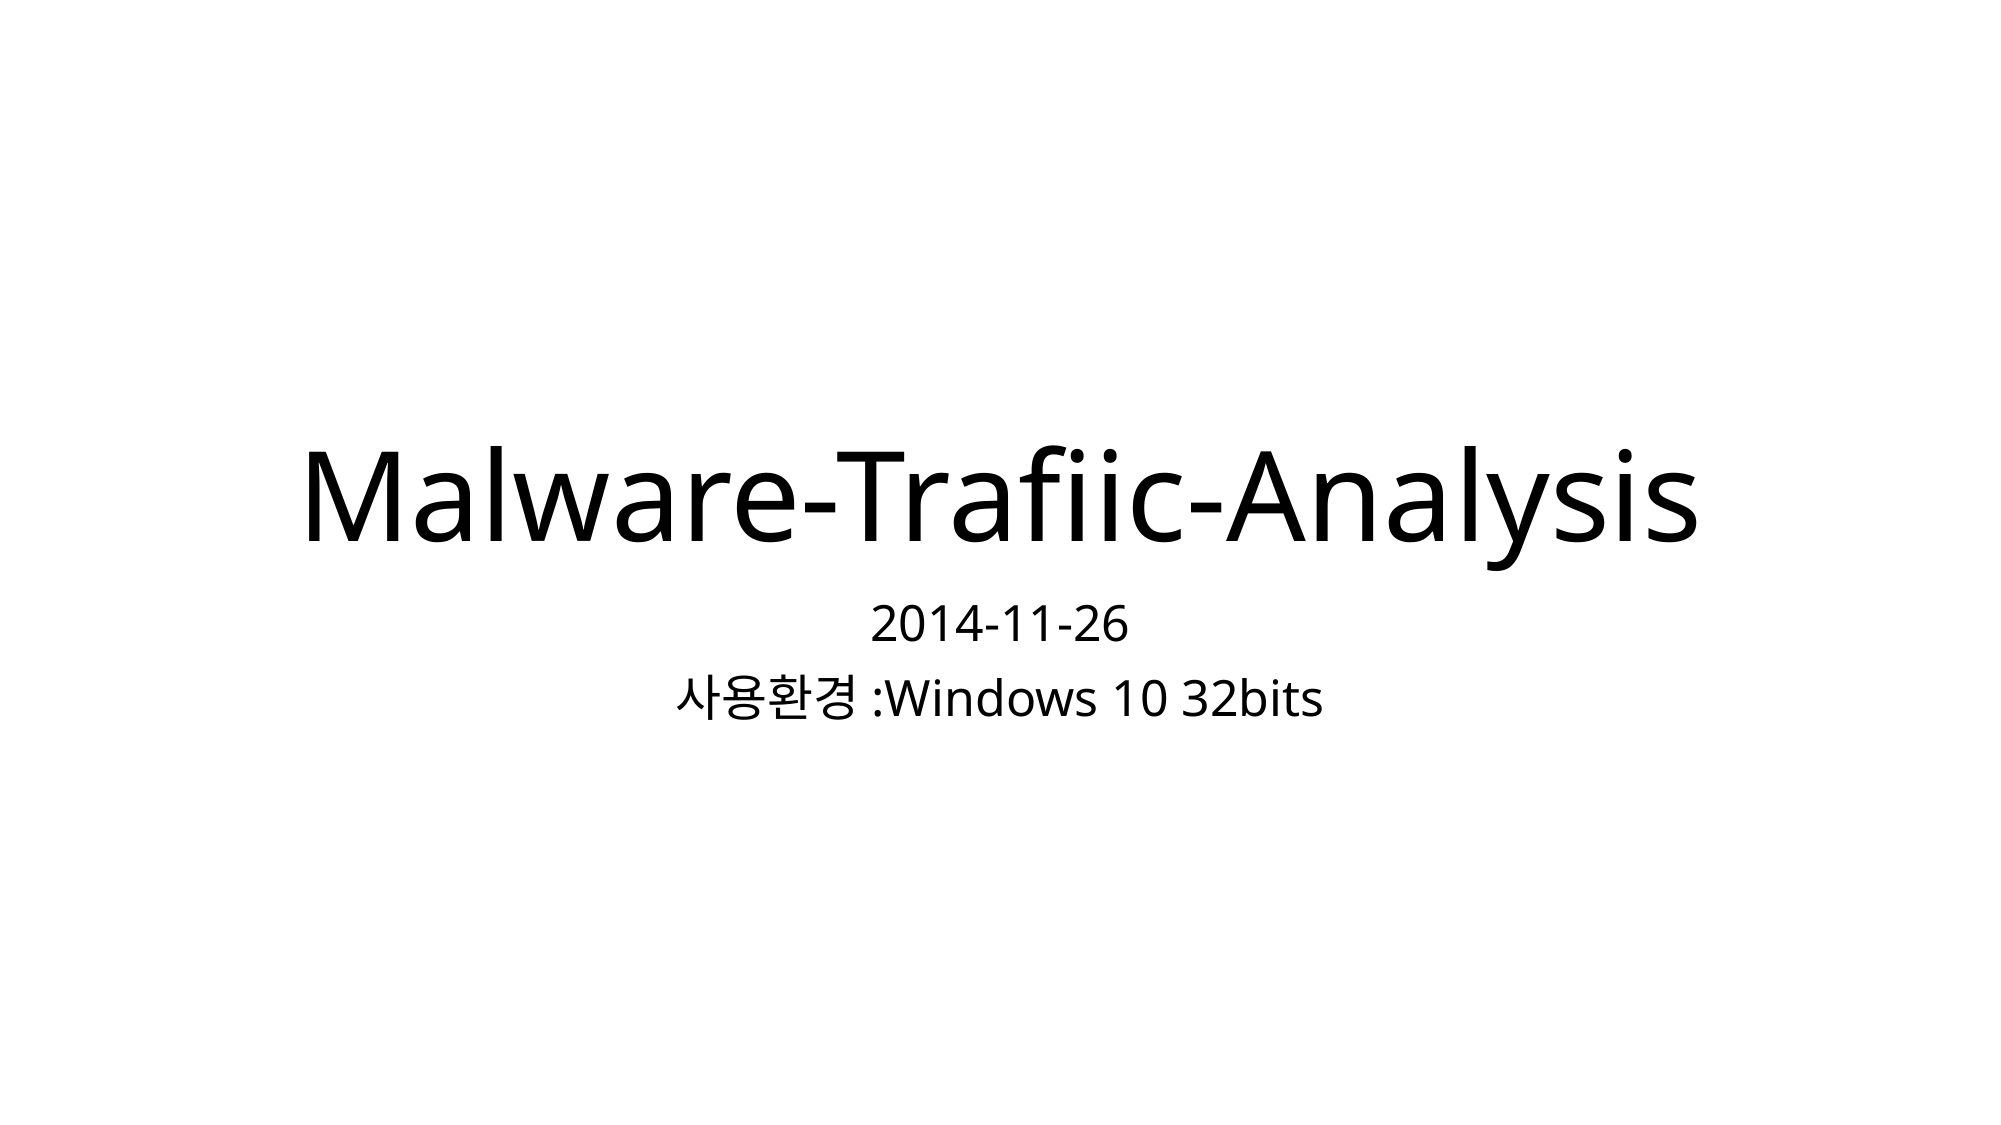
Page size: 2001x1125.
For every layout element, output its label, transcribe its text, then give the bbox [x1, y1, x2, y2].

title Malware-Trafiic-Analysis [249, 184, 1750, 576]
subtitle 2014-11-26 사용환경:Windows 10 32bits [249, 590, 1750, 863]
